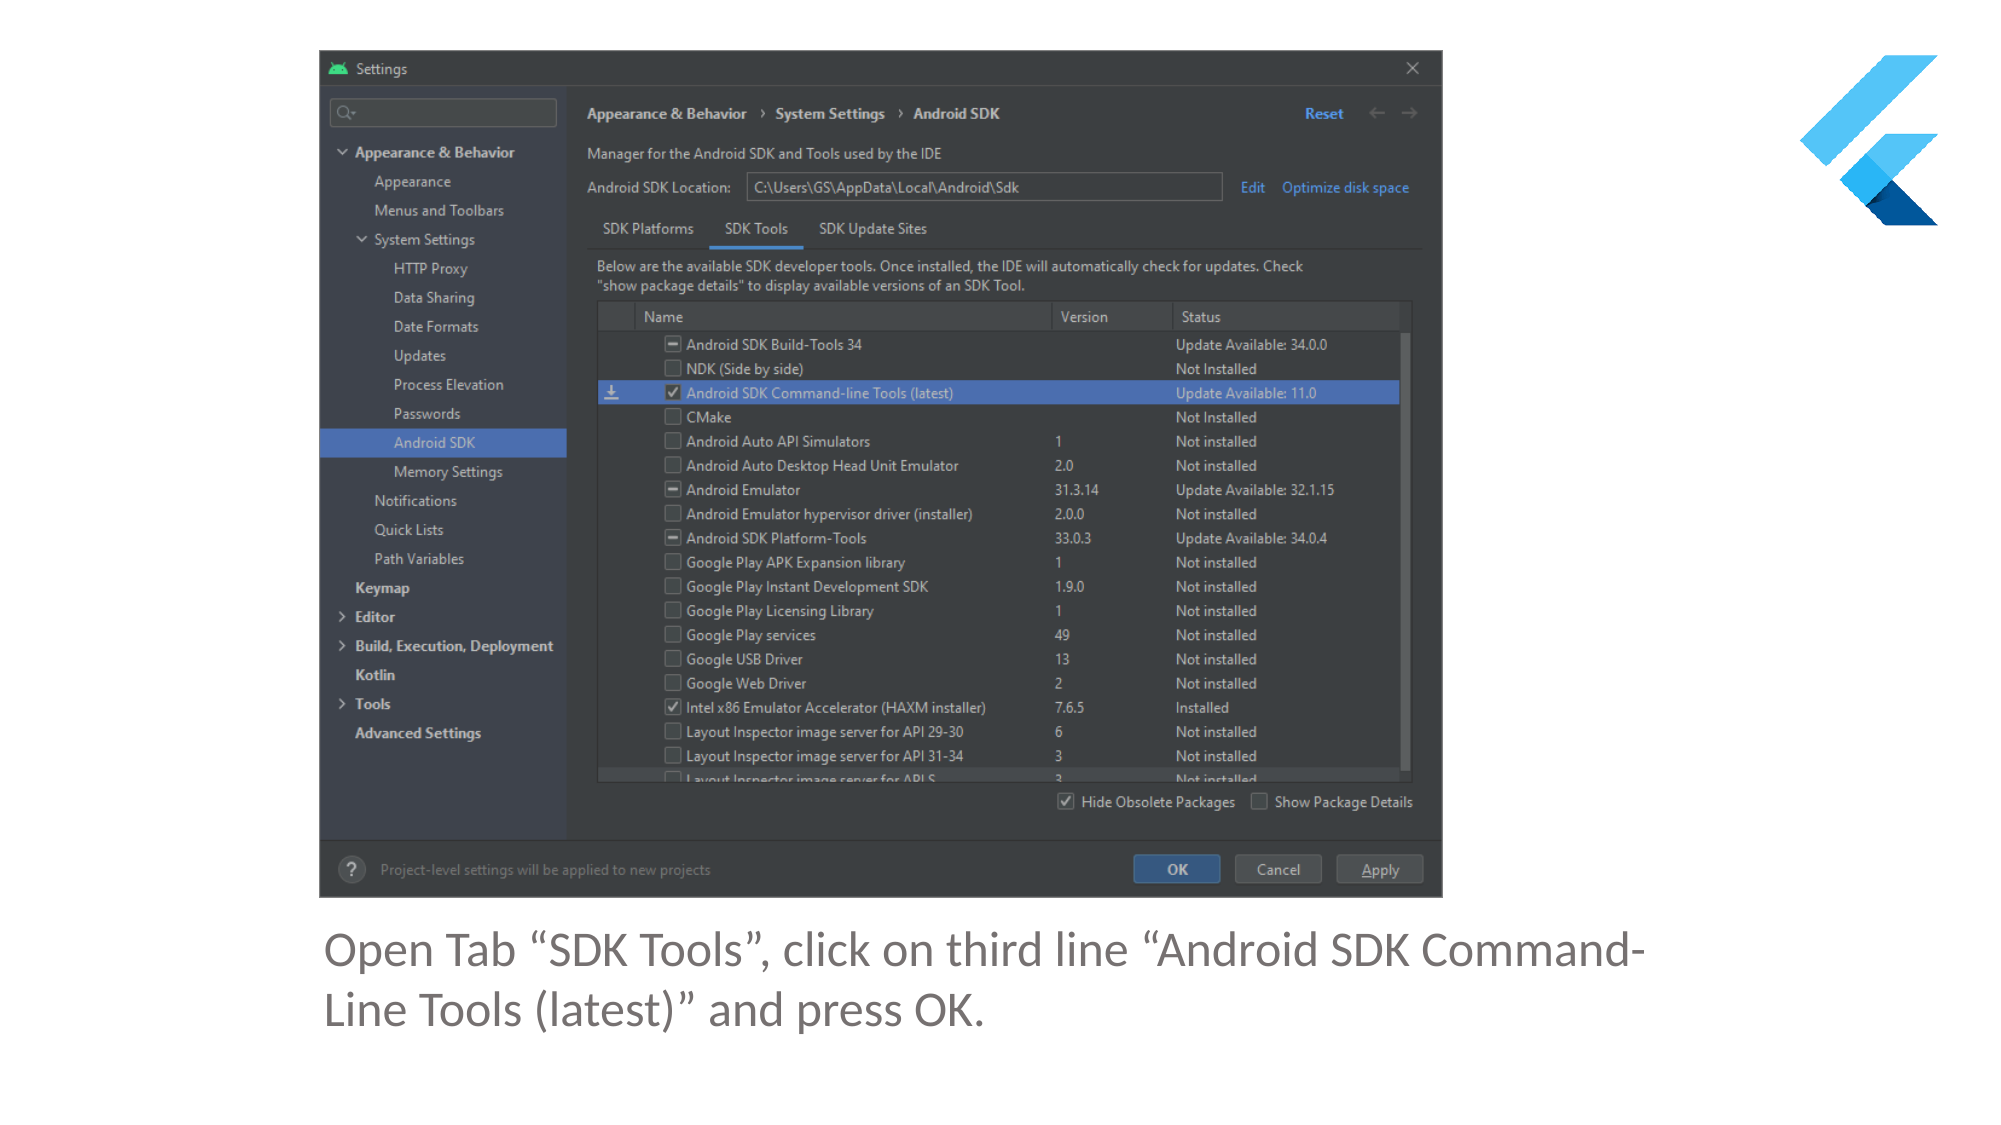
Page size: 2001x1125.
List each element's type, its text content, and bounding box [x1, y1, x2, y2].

picture [319, 50, 1443, 898]
picture [1775, 45, 1966, 235]
text_box Open Tab “SDK Tools”, click on third line “Android SDK Command-Line Tools (latest)” and press OK. [309, 909, 1682, 1045]
